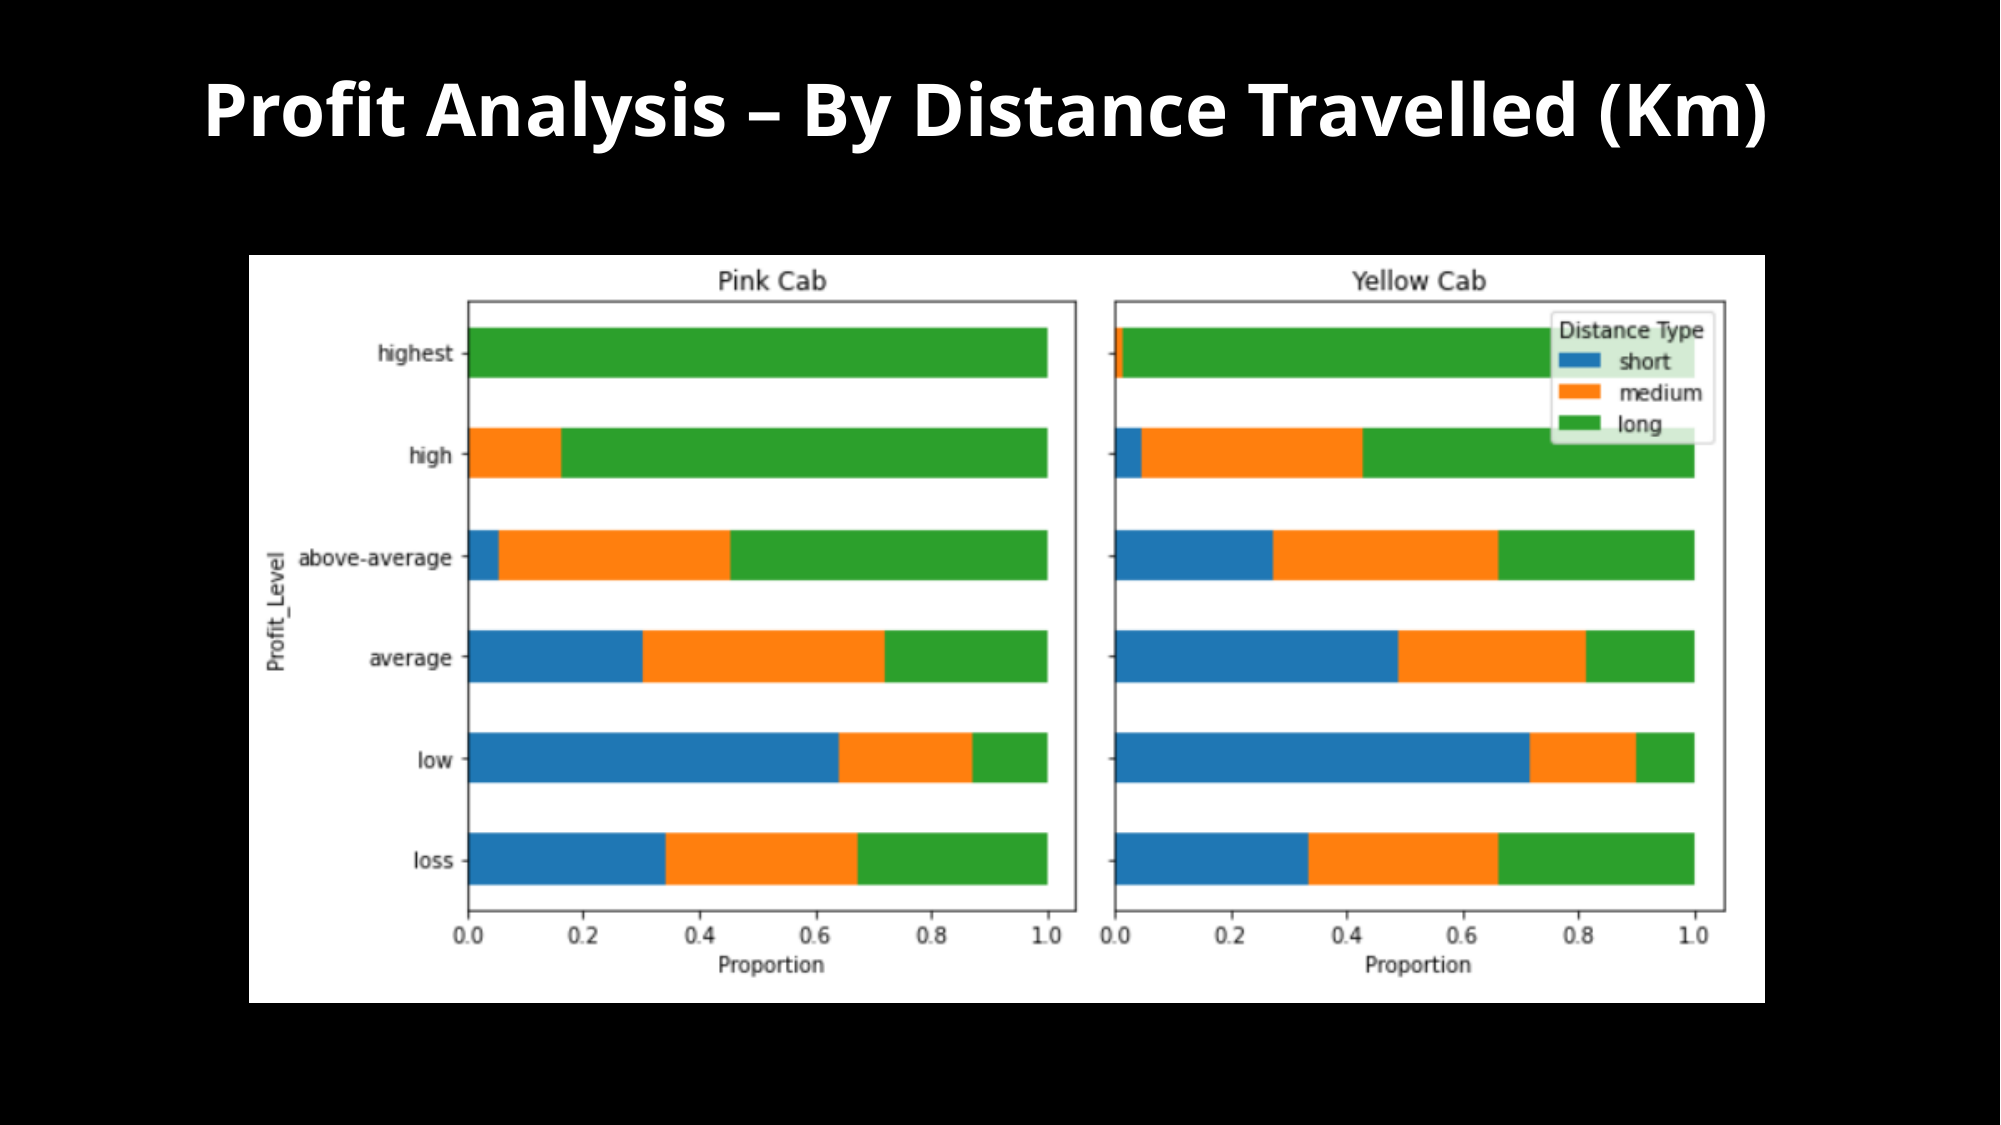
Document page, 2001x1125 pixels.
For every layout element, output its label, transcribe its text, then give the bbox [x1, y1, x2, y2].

title Profit Analysis – By Distance Travelled (Km) [125, 1, 1848, 225]
picture [249, 254, 1765, 1003]
